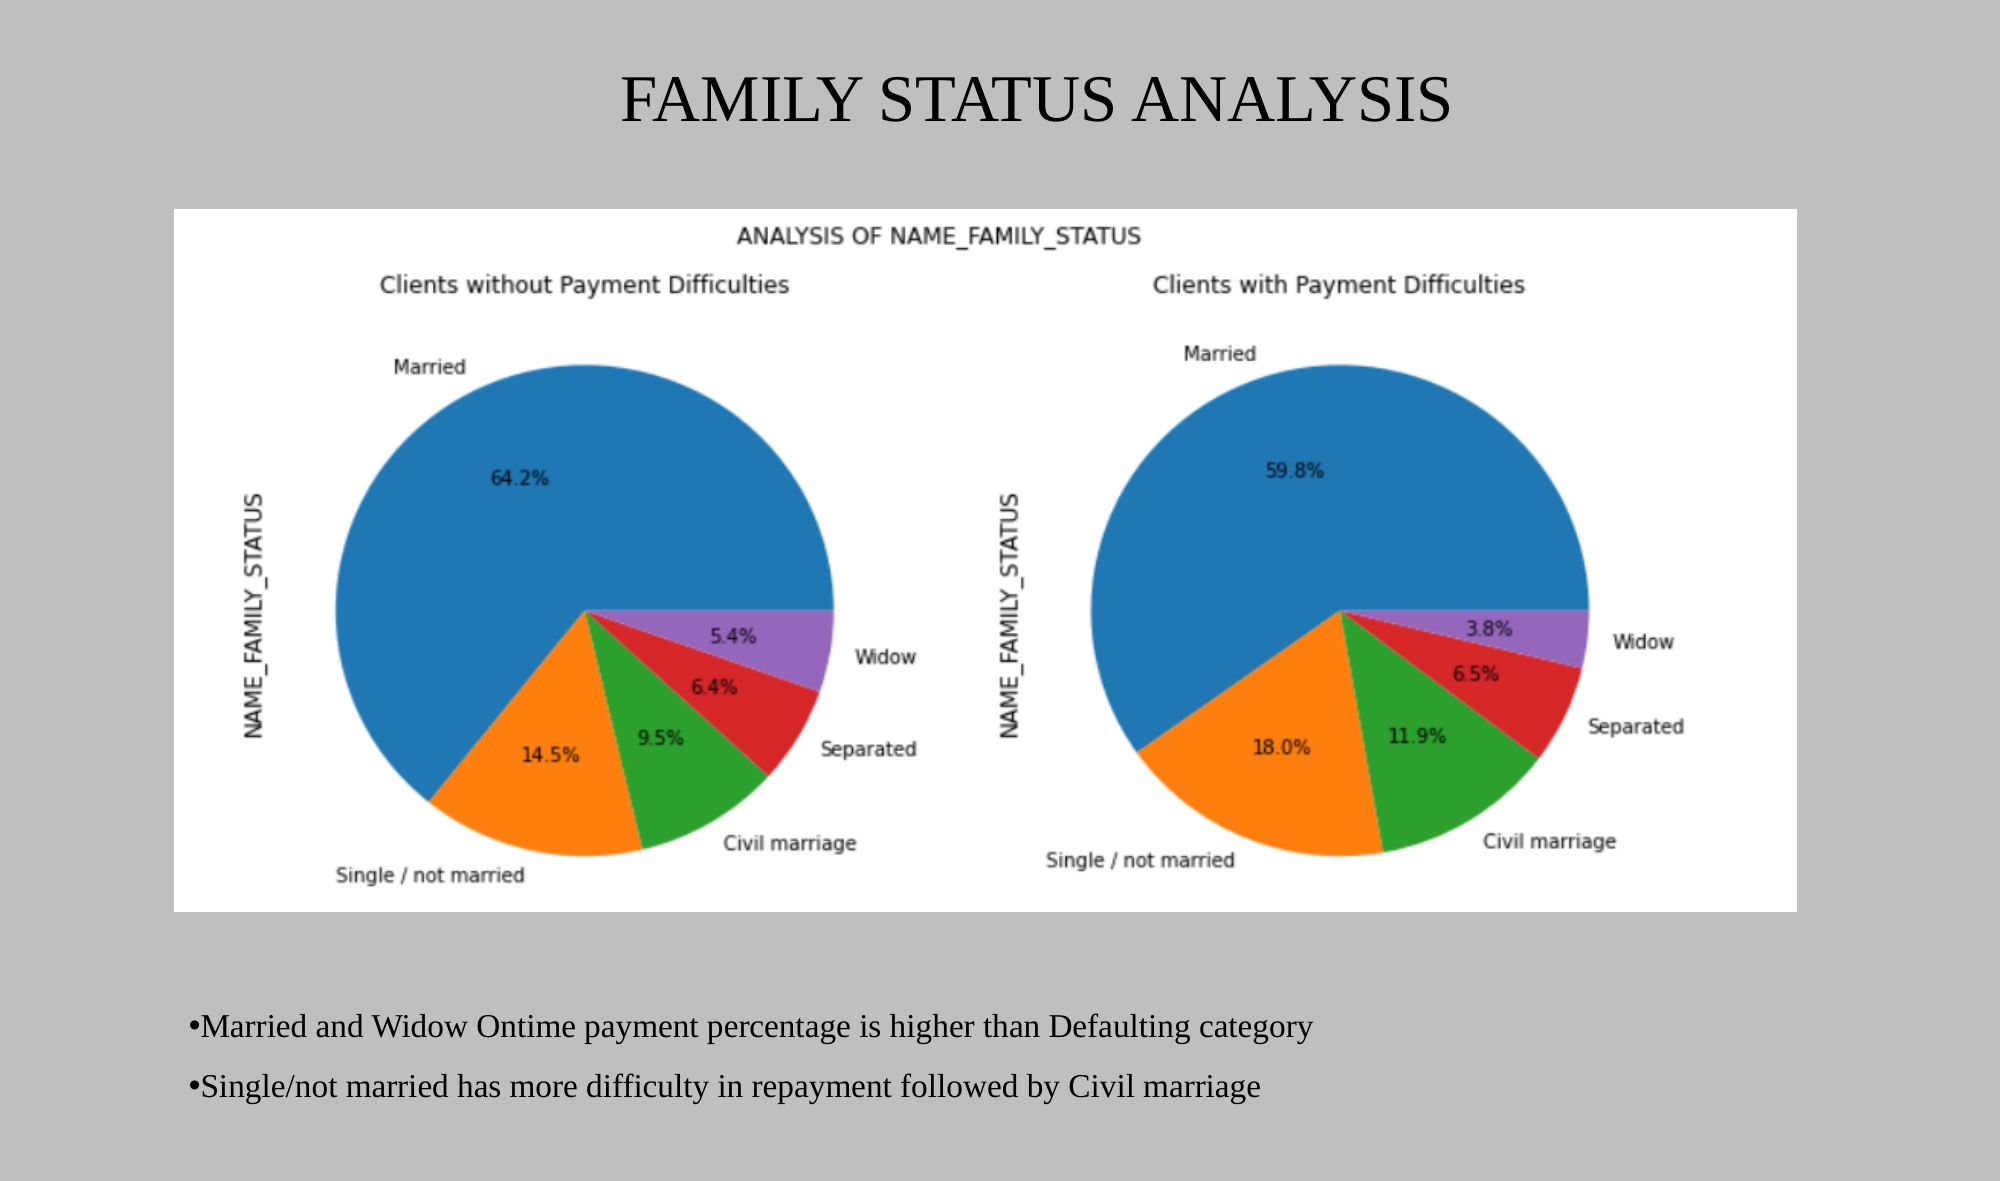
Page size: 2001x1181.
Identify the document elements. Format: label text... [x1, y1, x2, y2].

picture [173, 209, 1797, 912]
title FAMILY STATUS ANALYSIS [256, 38, 1819, 144]
text_box Married and Widow Ontime payment percentage is higher than Defaulting category Single/not married has more difficulty in repayment followed by Civil marriage [174, 977, 1881, 1157]
